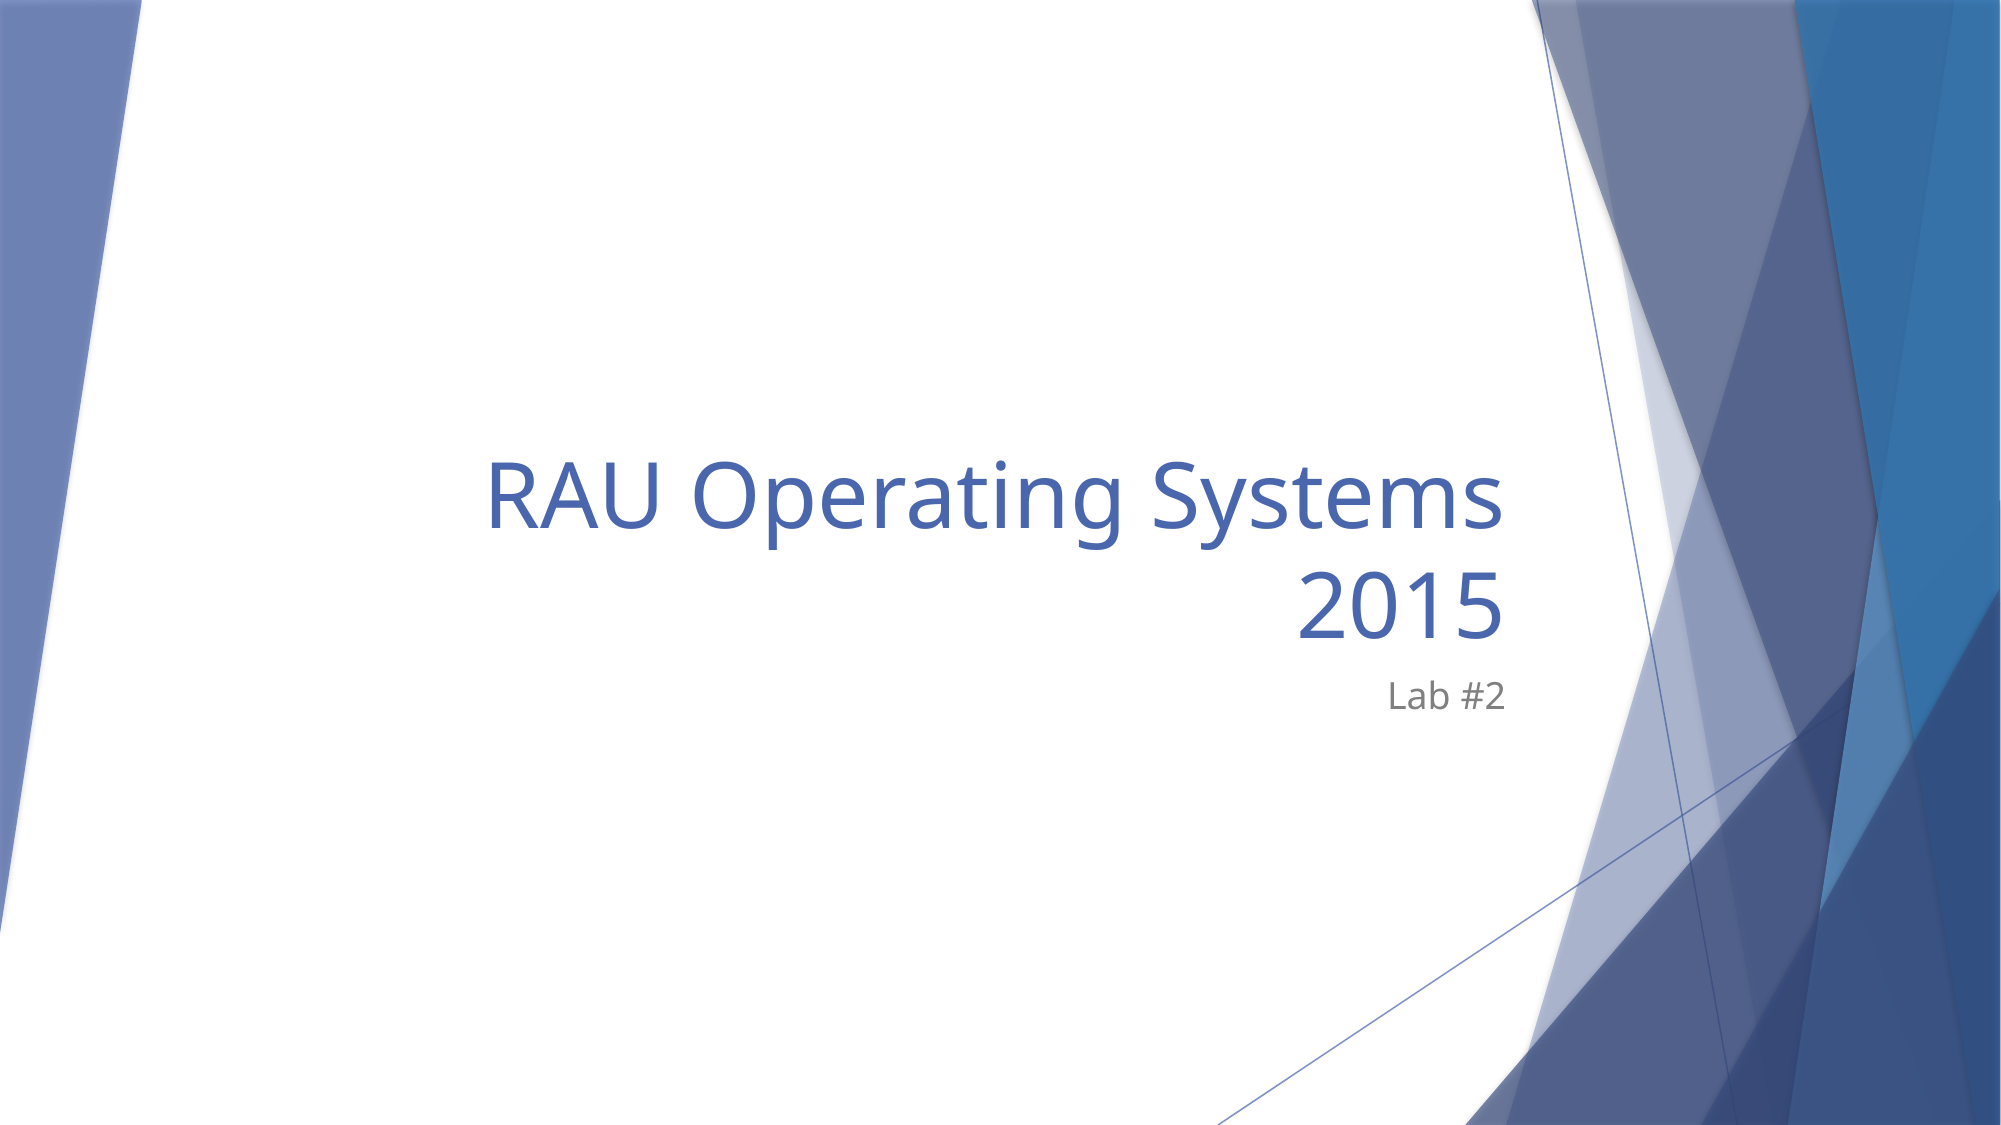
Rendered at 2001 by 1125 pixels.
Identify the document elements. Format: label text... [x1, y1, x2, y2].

subtitle Lab #2 [247, 664, 1522, 845]
title RAU Operating Systems 2015 [247, 394, 1522, 664]
